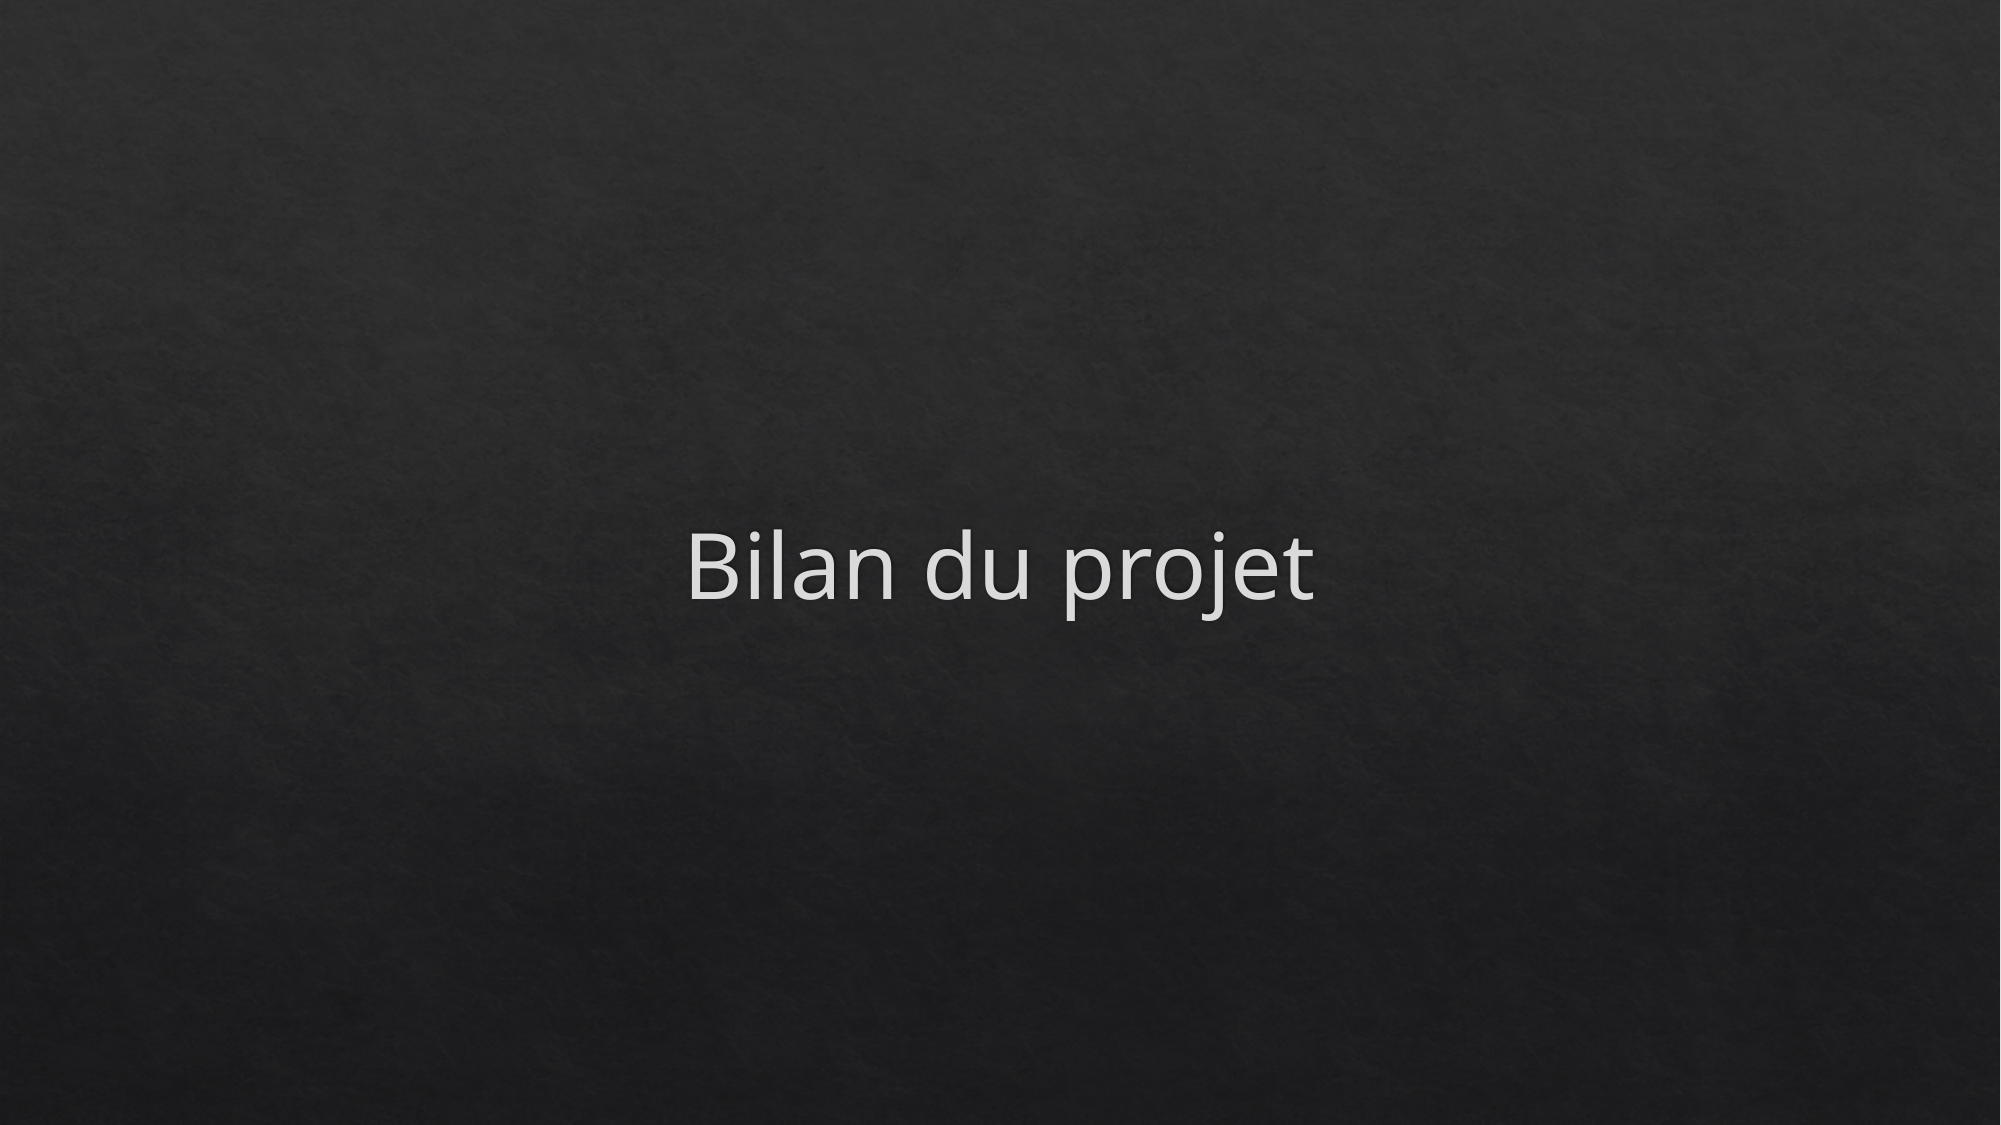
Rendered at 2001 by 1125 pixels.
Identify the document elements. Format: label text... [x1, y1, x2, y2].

title Bilan du projet [460, 482, 1540, 643]
